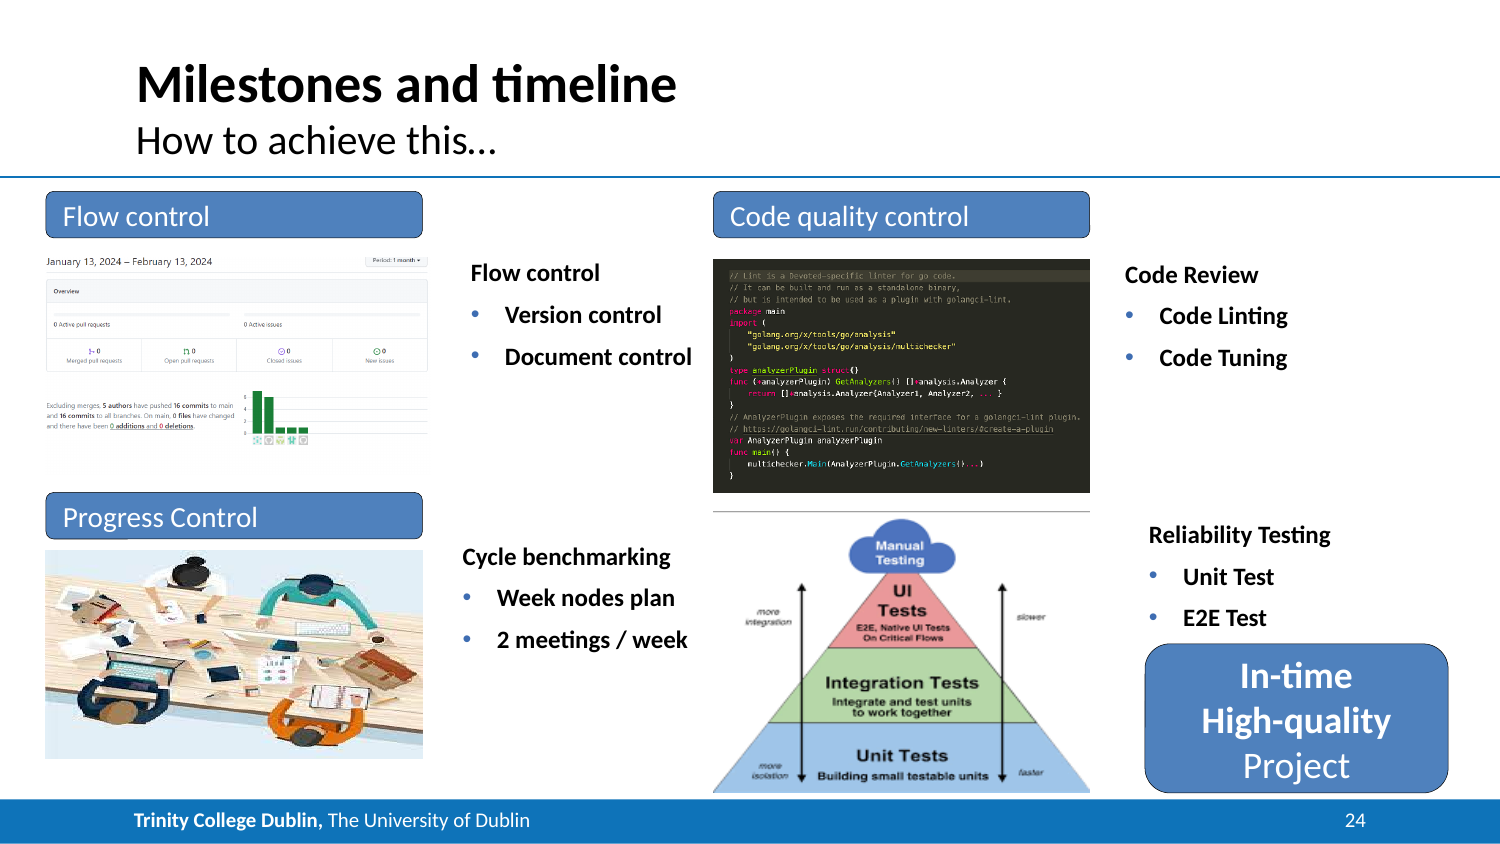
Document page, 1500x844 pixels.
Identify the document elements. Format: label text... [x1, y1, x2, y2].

text_box Cycle benchmarking Week nodes plan 2 meetings / week [414, 540, 694, 658]
title Milestones and timeline [135, 44, 1367, 113]
text_box How to achieve this… [135, 112, 1366, 170]
text_box Flow control [43, 189, 425, 240]
text_box Progress Control [43, 490, 425, 542]
picture [45, 550, 423, 760]
text_box Reliability Testing Unit Test E2E Test [1100, 518, 1366, 636]
text_box In-time High-quality Project [1142, 641, 1451, 796]
slide_number 24 [1318, 800, 1367, 832]
picture [45, 256, 432, 475]
text_box Code quality control [711, 189, 1092, 240]
text_box Flow control Version control Document control [433, 256, 702, 375]
text_box Code Review Code Linting Code Tuning [1091, 258, 1343, 376]
picture [713, 511, 1090, 794]
picture [713, 259, 1090, 493]
